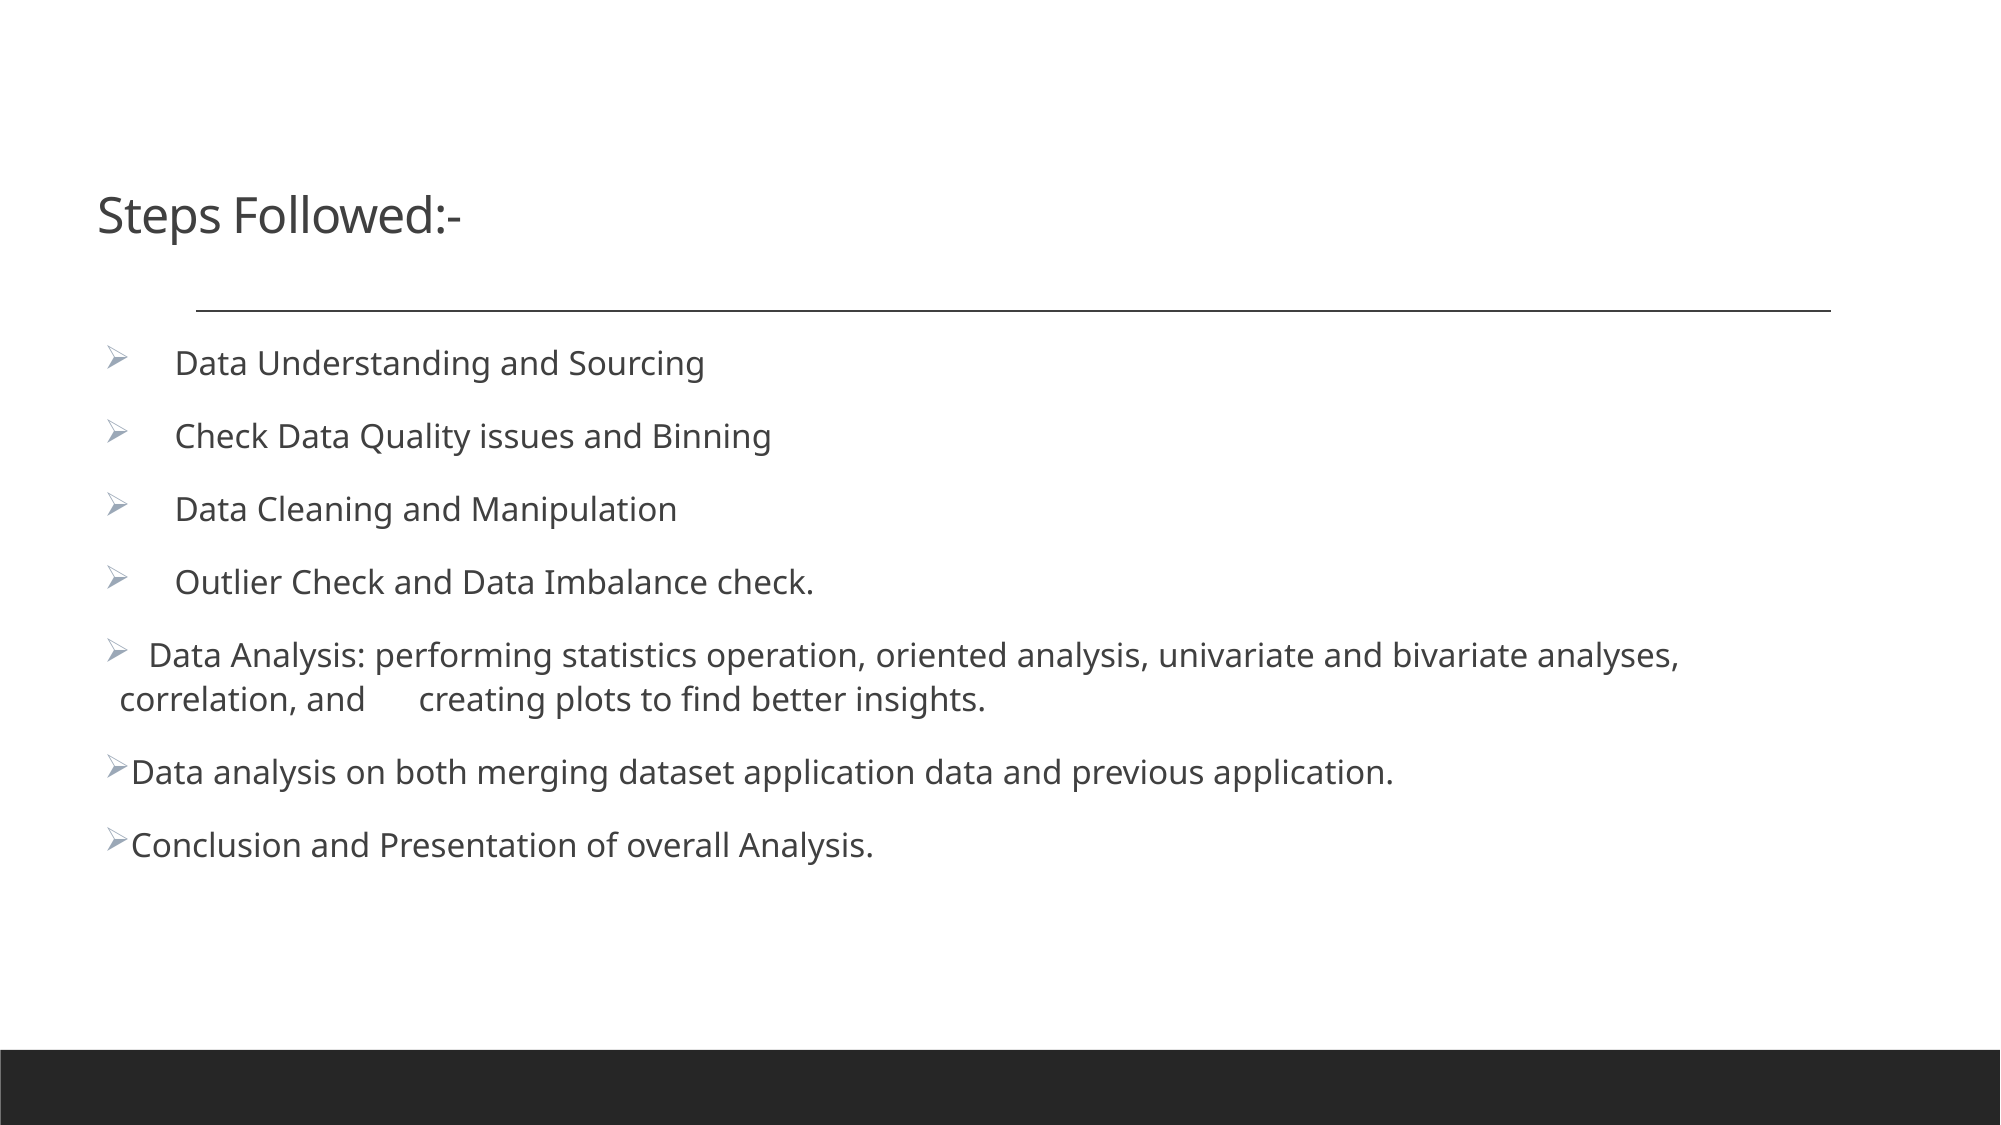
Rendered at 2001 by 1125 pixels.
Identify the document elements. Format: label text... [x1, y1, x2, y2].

title Steps Followed:- [82, 72, 1733, 252]
list Data Understanding and Sourcing Check Data Quality issues and Binning Data Cleaning and Manipulation Outlier Check and Data Imbalance check. Data Analysis: performing statistics operation, oriented analysis, univariate and bivariate analyses, correlation, and creating plots to find better insights. Data analysis on both merging dataset application data and previous application. Conclusion and Presentation of overall Analysis. [104, 330, 1830, 963]
